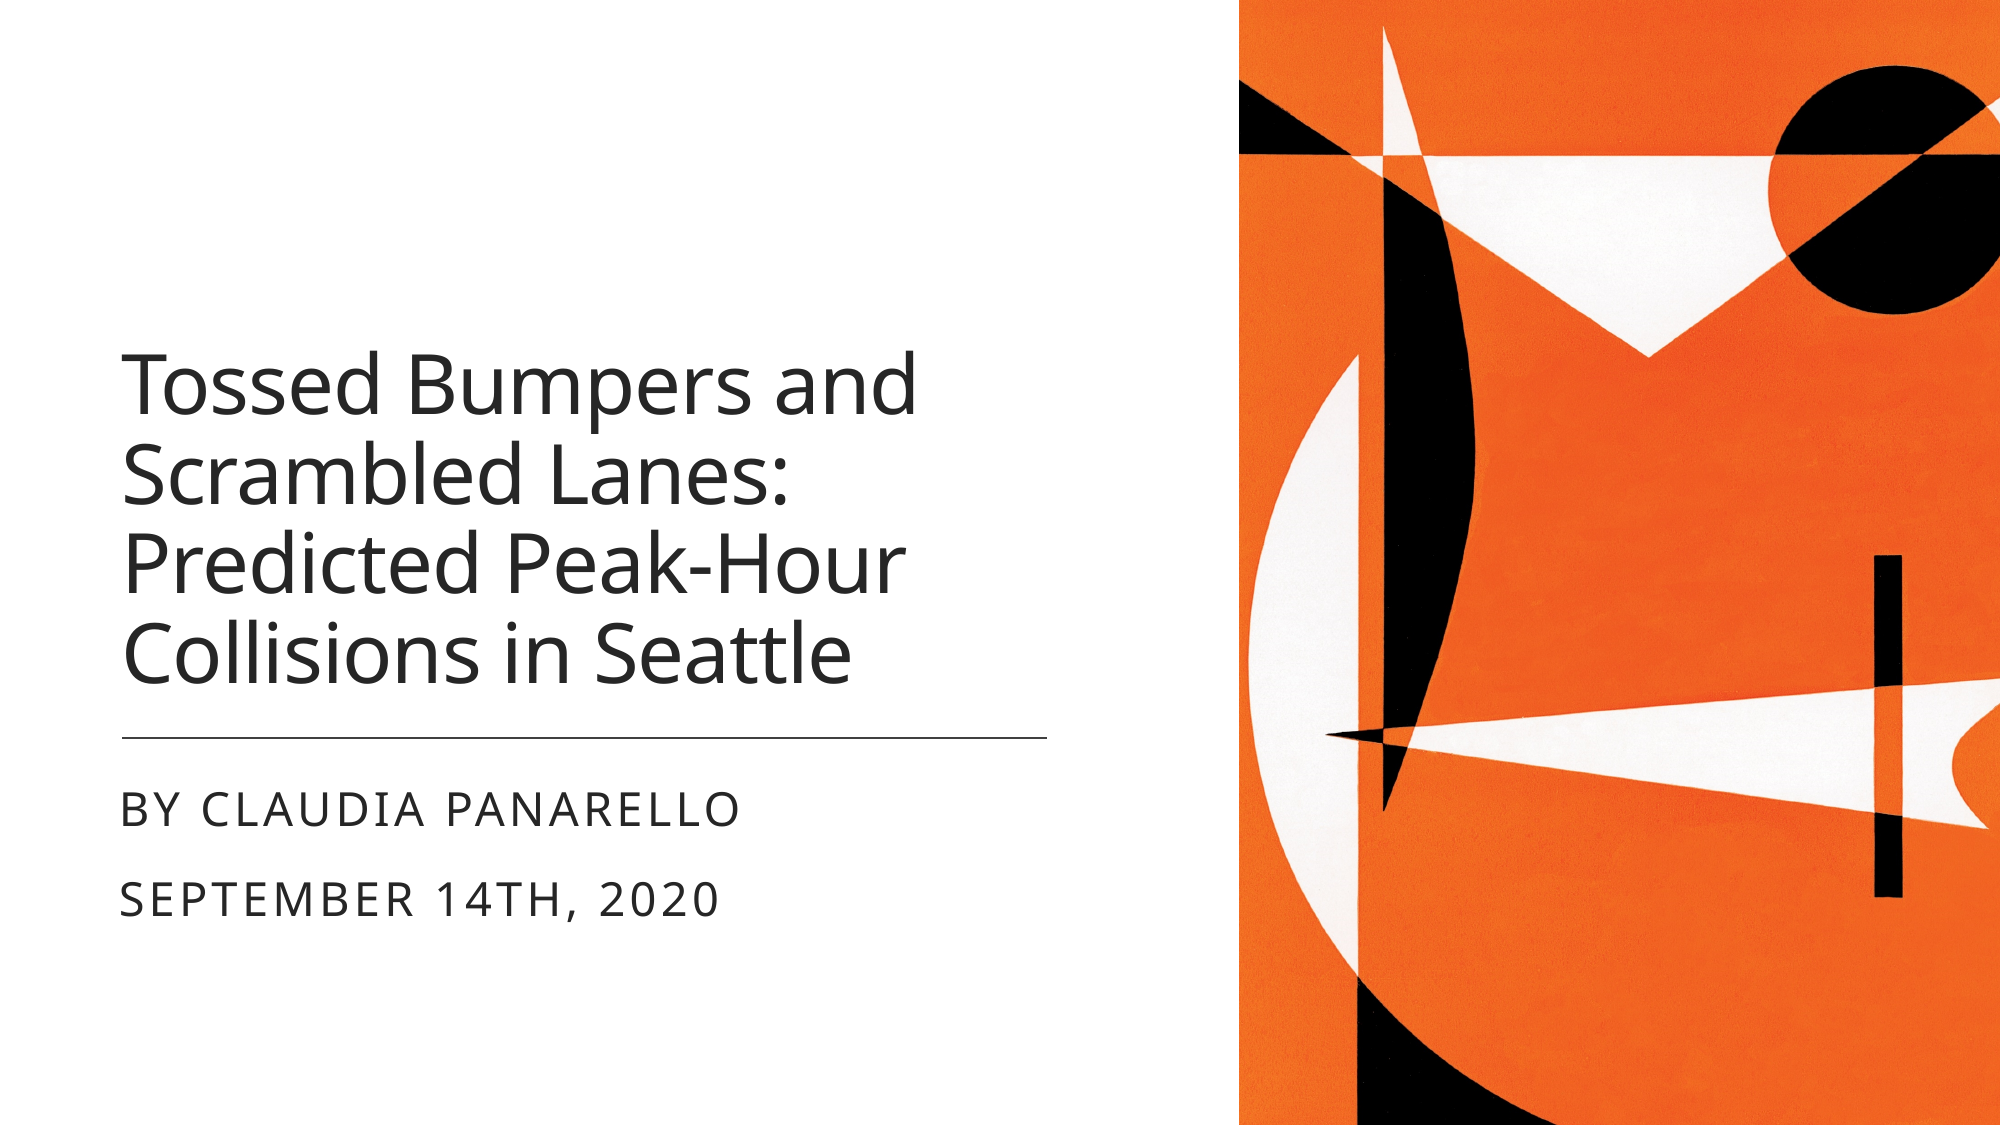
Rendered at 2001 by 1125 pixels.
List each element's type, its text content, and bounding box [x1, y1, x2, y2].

picture [1239, 0, 2000, 1125]
subtitle By Claudia Panarello September 14th, 2020 [103, 766, 1133, 935]
title Tossed Bumpers and Scrambled Lanes: Predicted Peak-Hour Collisions in Seattle [106, 104, 1133, 710]
text_box [0, 0, 1237, 1125]
